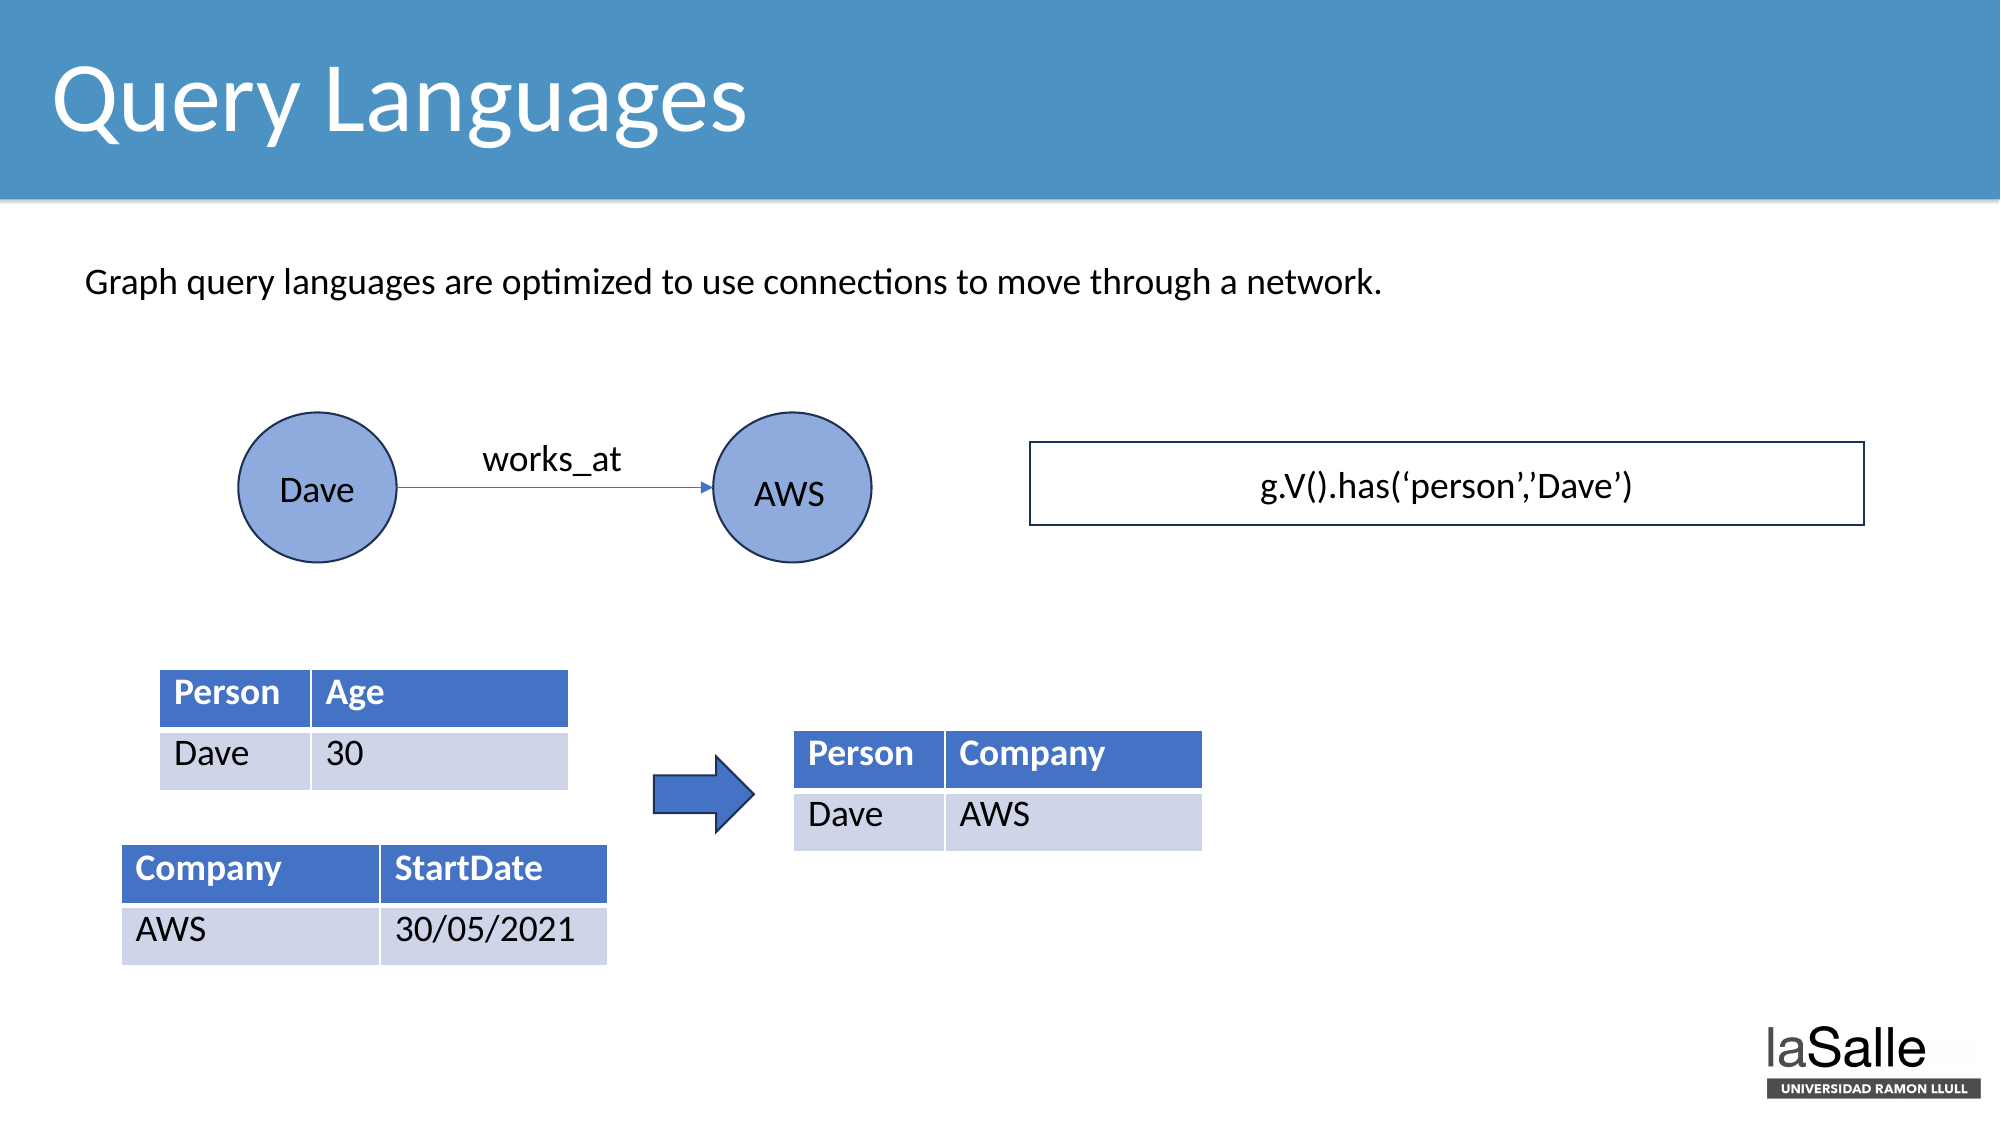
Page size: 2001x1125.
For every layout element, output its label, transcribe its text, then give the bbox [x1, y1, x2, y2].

table_cell 30 [312, 733, 568, 790]
text_box Graph query languages are optimized to use connections to move through a network. [70, 249, 1875, 310]
picture [1767, 1026, 1981, 1104]
table_header Person [160, 670, 310, 727]
text_box Dave [264, 457, 370, 517]
text_box [712, 411, 873, 564]
table_header Company [946, 731, 1202, 788]
table_cell Dave [794, 794, 944, 851]
text_box AWS [739, 461, 840, 522]
text_box [237, 411, 398, 564]
text_box works_at [467, 426, 637, 487]
text_box g.V().has(‘person’,’Dave’) [1029, 441, 1865, 526]
table_header Person [794, 731, 944, 788]
text_box [0, 0, 2000, 200]
table_cell Dave [160, 733, 310, 790]
table_cell AWS [122, 908, 379, 965]
table_header Age [312, 670, 568, 727]
table_cell 30/05/2021 [381, 908, 607, 965]
table_cell AWS [946, 794, 1202, 851]
table_header StartDate [381, 845, 607, 903]
text_box [652, 754, 756, 835]
text_box Query Languages [36, 24, 1796, 159]
table_header Company [122, 845, 379, 903]
